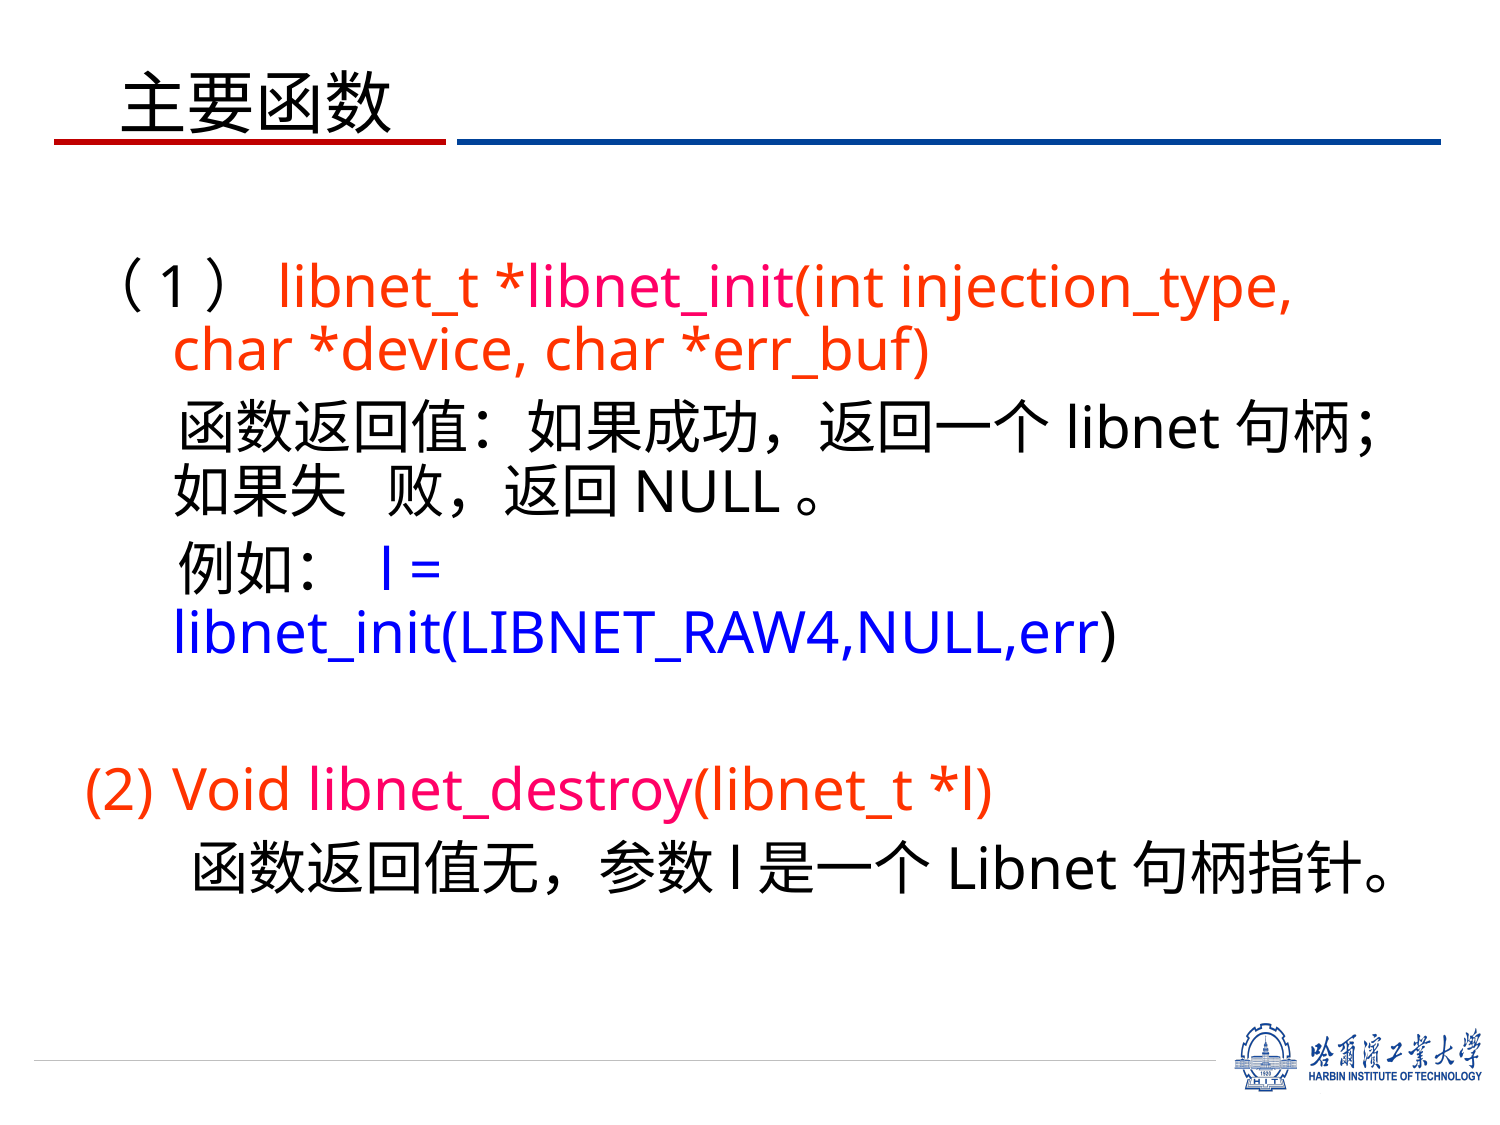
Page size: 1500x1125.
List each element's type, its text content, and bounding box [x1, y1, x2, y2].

picture [1204, 1023, 1482, 1094]
title 主要函数 [103, 0, 1397, 215]
slide_number [1059, 1042, 1397, 1103]
list （1）libnet_t *libnet_init(int injection_type, char *device, char *err_buf) 函数返回值：如果成功，返回一个libnet句柄；如果失 败，返回NULL。 例如： l = libnet_init(LIBNET_RAW4,NULL,err) Void libnet_destroy(libnet_t *l) 函数返回值无，参数l是一个Libnet句柄指针。 [70, 164, 1408, 873]
